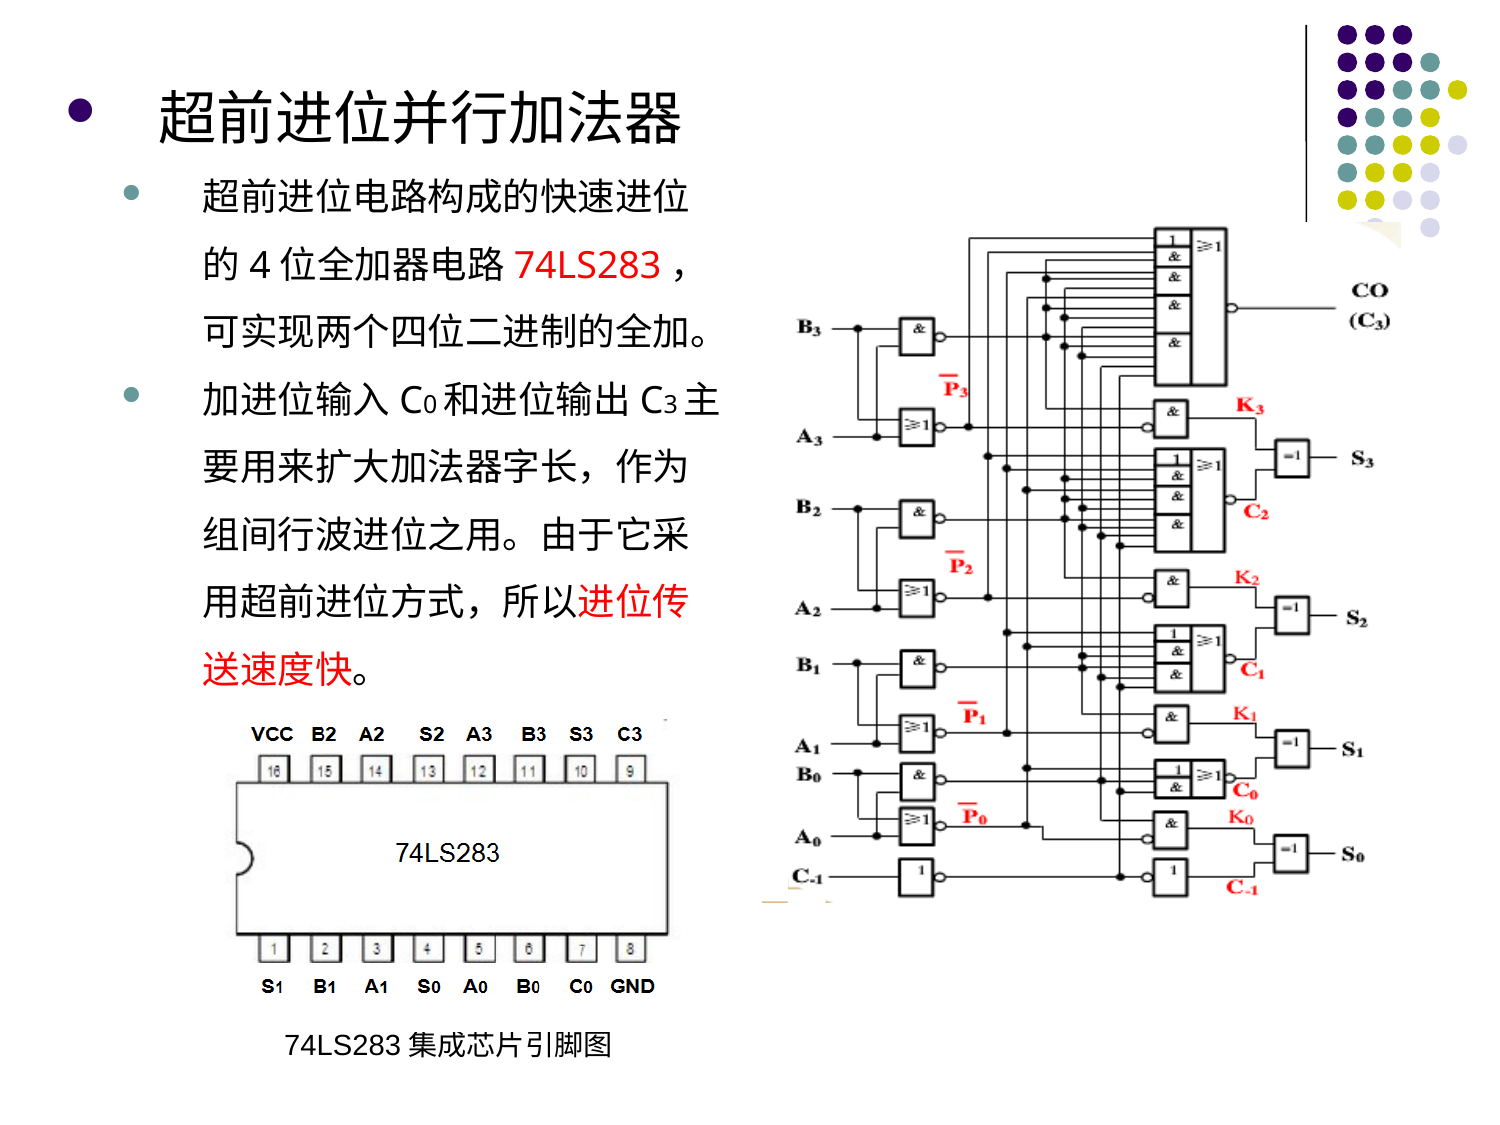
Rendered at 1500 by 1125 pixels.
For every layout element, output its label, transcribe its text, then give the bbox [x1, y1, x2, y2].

list 超前进位并行加法器 超前进位电路构成的快速进位的4位全加器电路74LS283，可实现两个四位二进制的全加。 加进位输入C0和进位输出C3主要用来扩大加法器字长，作为组间行波进位之用。由于它采用超前进位方式，所以进位传送速度快。 [49, 87, 738, 551]
text_box 74LS283集成芯片引脚图 [269, 1041, 637, 1070]
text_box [749, 184, 1424, 946]
picture [149, 687, 754, 1033]
